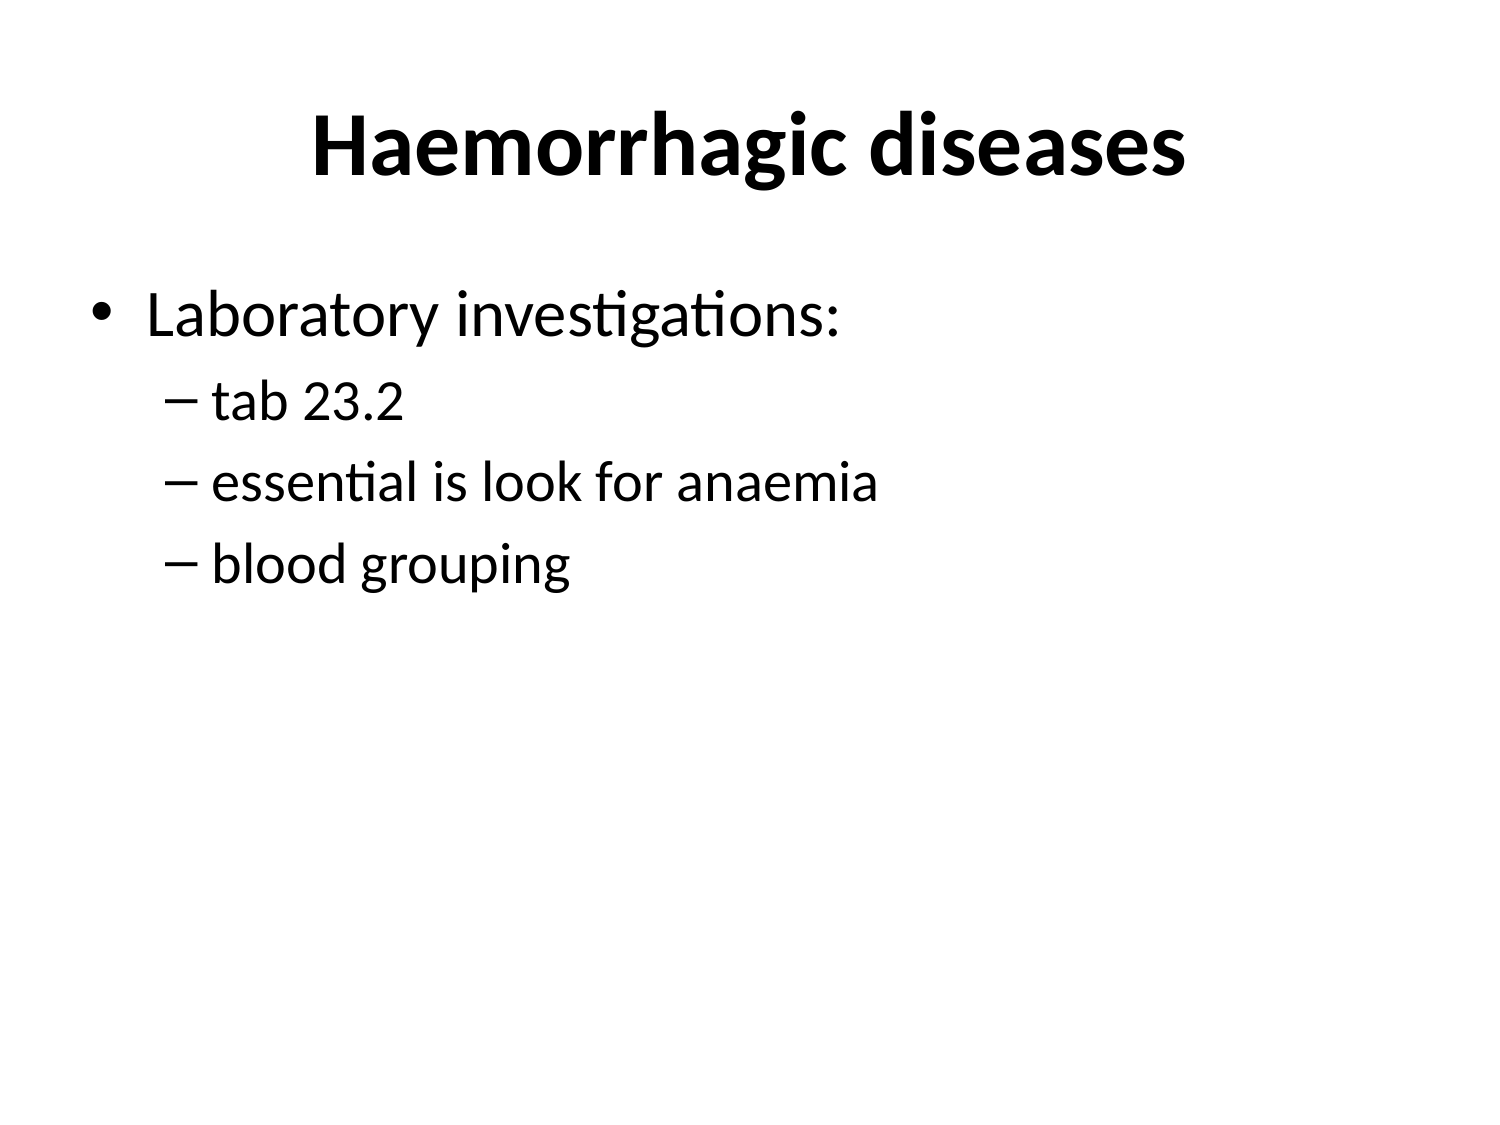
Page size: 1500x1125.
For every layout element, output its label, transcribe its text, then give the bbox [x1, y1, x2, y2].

title Haemorrhagic diseases [75, 45, 1425, 233]
list Laboratory investigations: tab 23.2 essential is look for anaemia blood grouping [75, 262, 1425, 1005]
